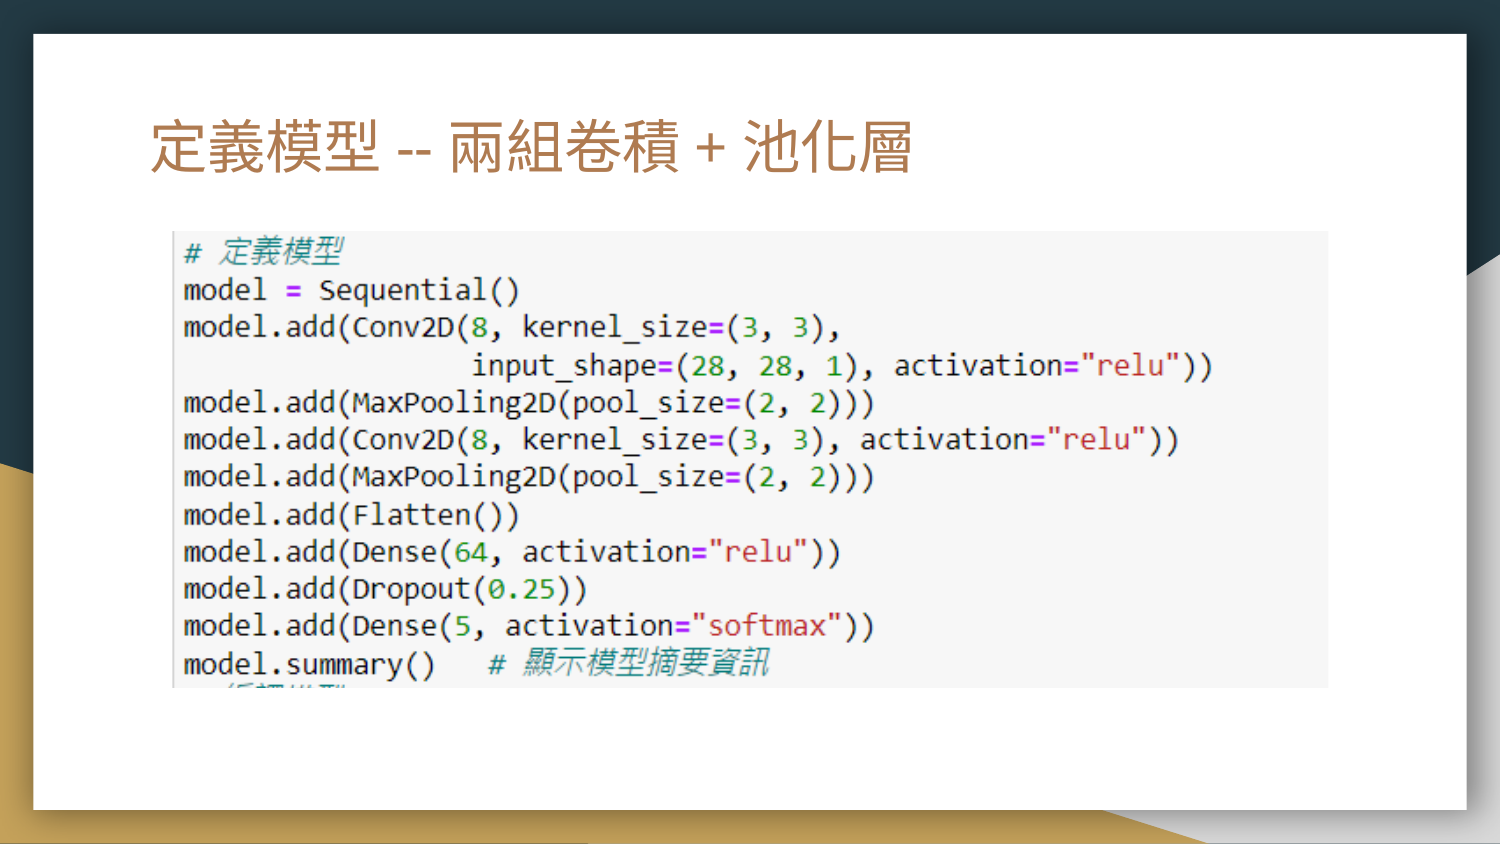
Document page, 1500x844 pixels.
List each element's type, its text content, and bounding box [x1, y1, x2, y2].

title 定義模型--兩組卷積+池化層 [134, 94, 1366, 183]
picture [171, 230, 1329, 688]
